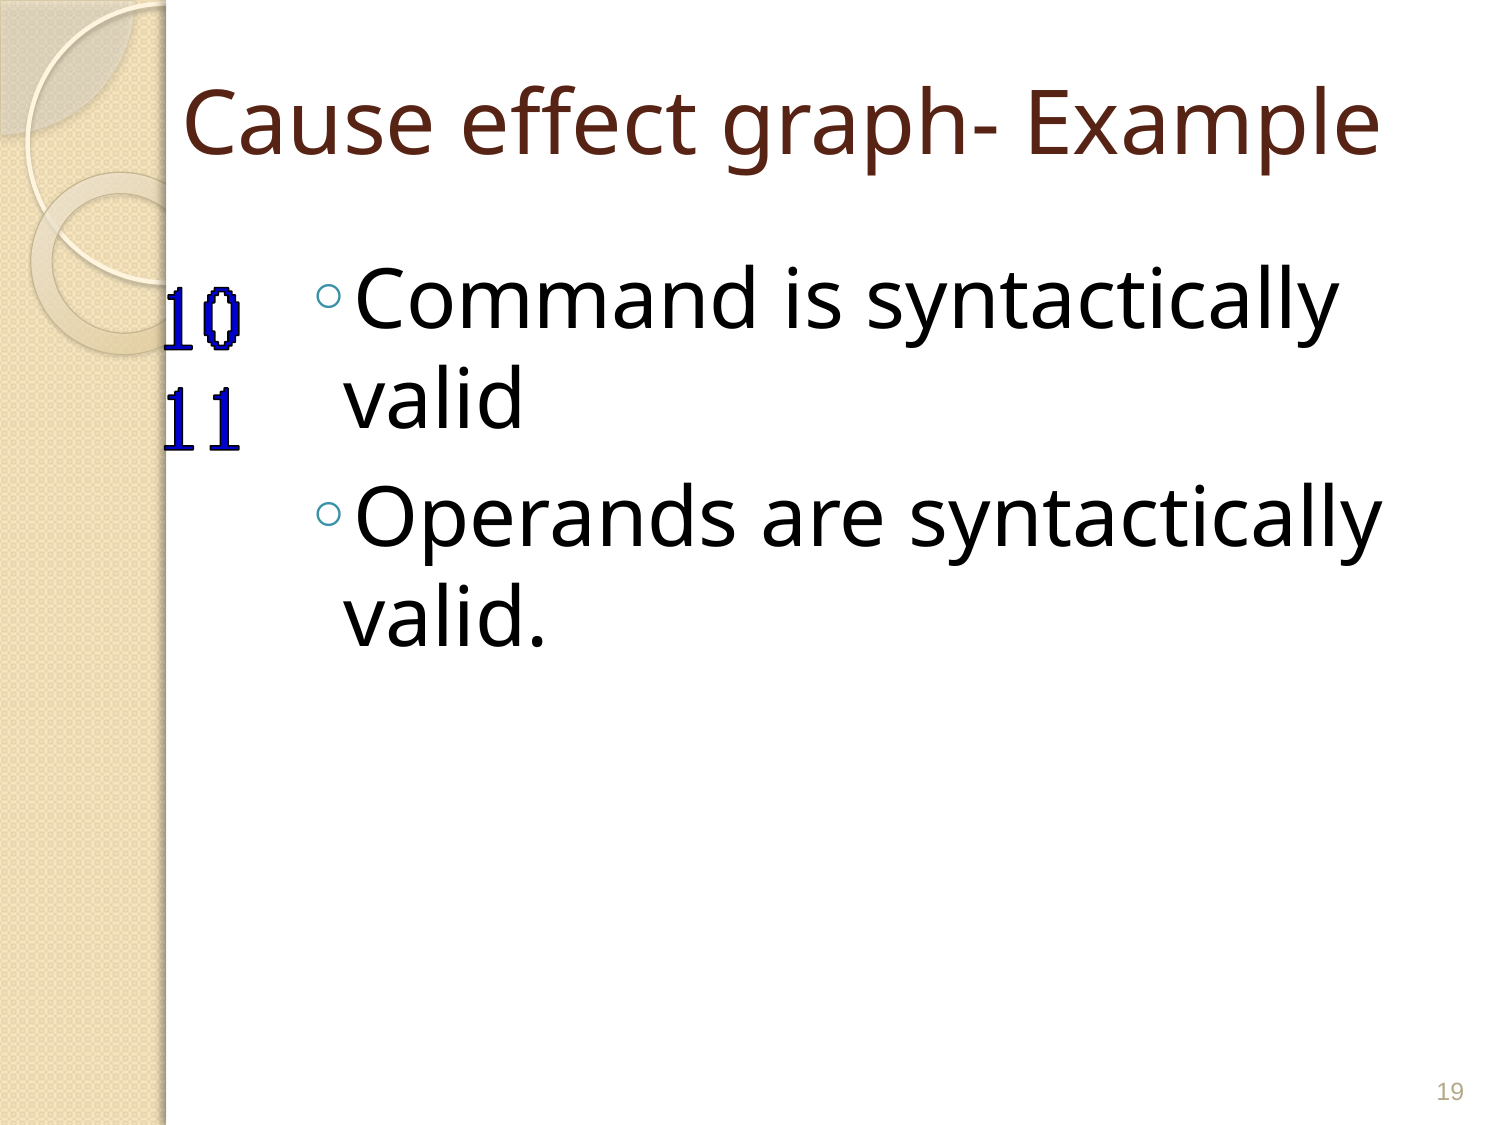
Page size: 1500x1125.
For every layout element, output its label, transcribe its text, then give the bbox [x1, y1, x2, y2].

slide_number 19 [1413, 1034, 1488, 1113]
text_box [164, 387, 240, 451]
list Command is syntactically valid Operands are syntactically valid. [235, 237, 1466, 1025]
title Cause effect graph- Example [178, 25, 1453, 213]
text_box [164, 287, 240, 350]
